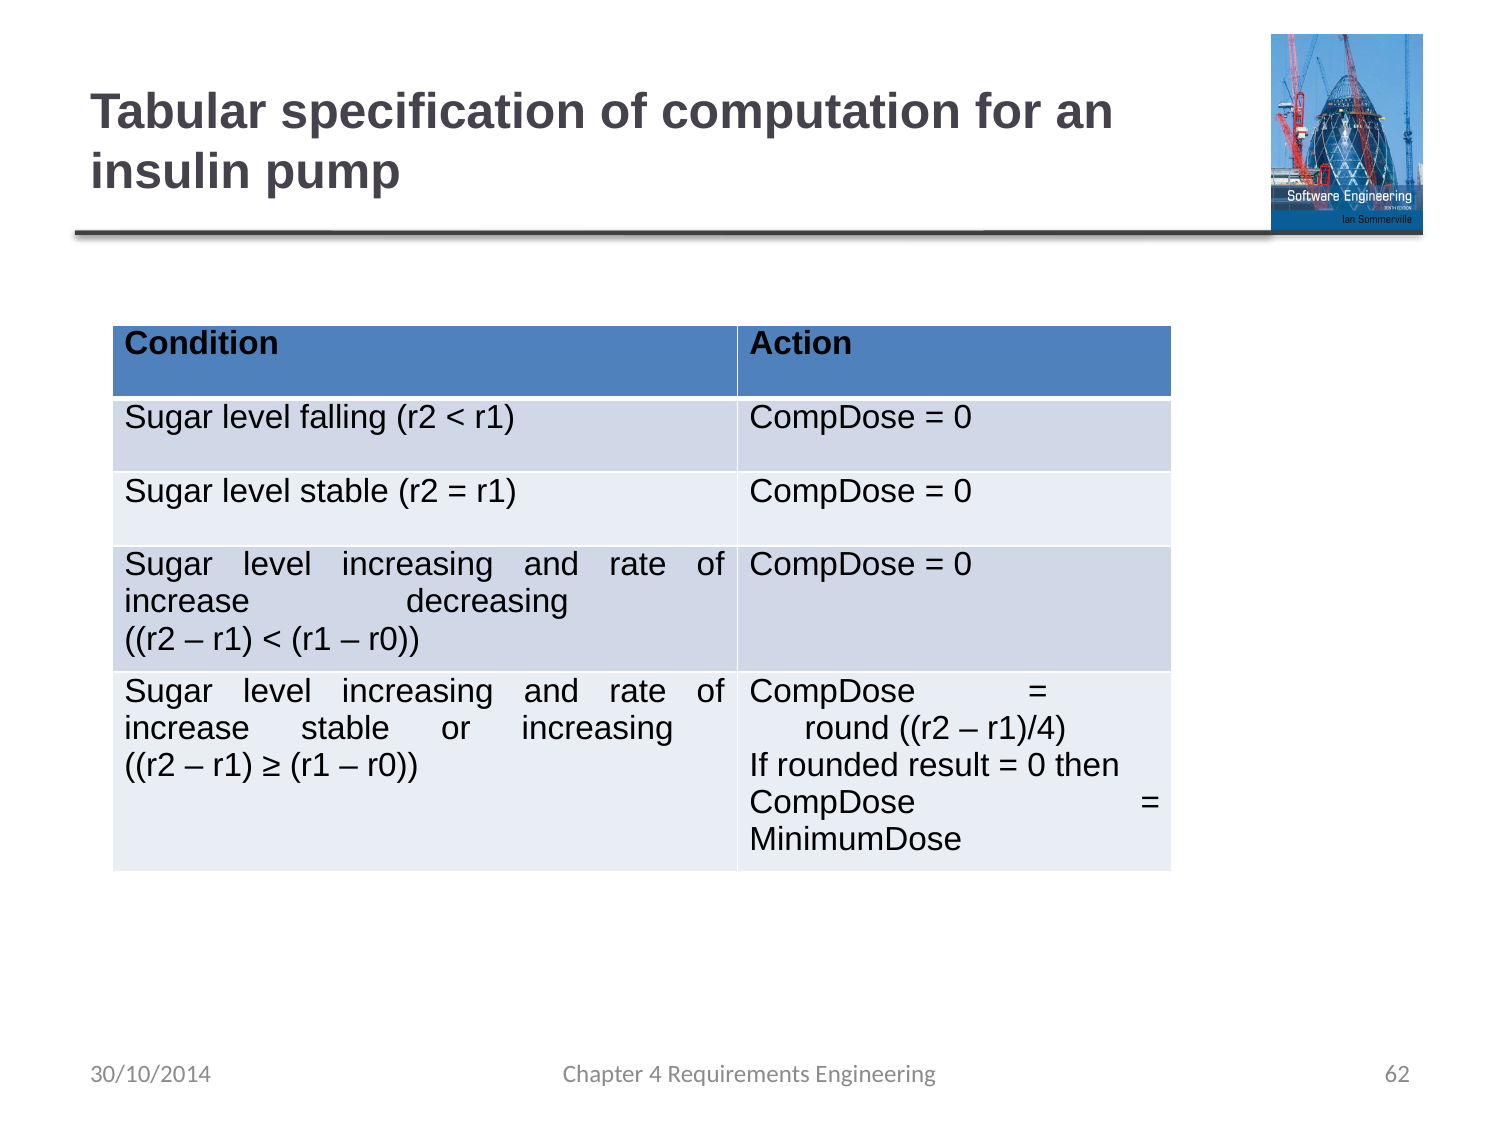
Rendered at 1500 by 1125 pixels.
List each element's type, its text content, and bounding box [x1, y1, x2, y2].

table_cell CompDose = 0 [738, 401, 1171, 471]
table_cell CompDose = 0 [738, 547, 1171, 671]
table_header Action [738, 326, 1171, 396]
table_cell Sugar level increasing and rate of increase stable or increasing ((r2 – r1) ≥ (r1 – r0)) [113, 673, 737, 871]
table_cell Sugar level increasing and rate of increase decreasing ((r2 – r1) < (r1 – r0)) [113, 547, 737, 671]
footer Chapter 4 Requirements Engineering [512, 1042, 988, 1103]
table_cell Sugar level falling (r2 < r1) [113, 401, 737, 471]
table_header Condition [113, 326, 737, 396]
table_cell CompDose = round ((r2 – r1)/4) If rounded result = 0 then CompDose = MinimumDose [738, 673, 1171, 871]
slide_number 62 [1074, 1042, 1425, 1103]
table_cell CompDose = 0 [738, 473, 1171, 545]
title Tabular specification of computation for an insulin pump [74, 44, 1272, 233]
picture [1271, 34, 1423, 230]
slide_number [75, 1042, 425, 1103]
table_cell Sugar level stable (r2 = r1) [113, 473, 737, 545]
